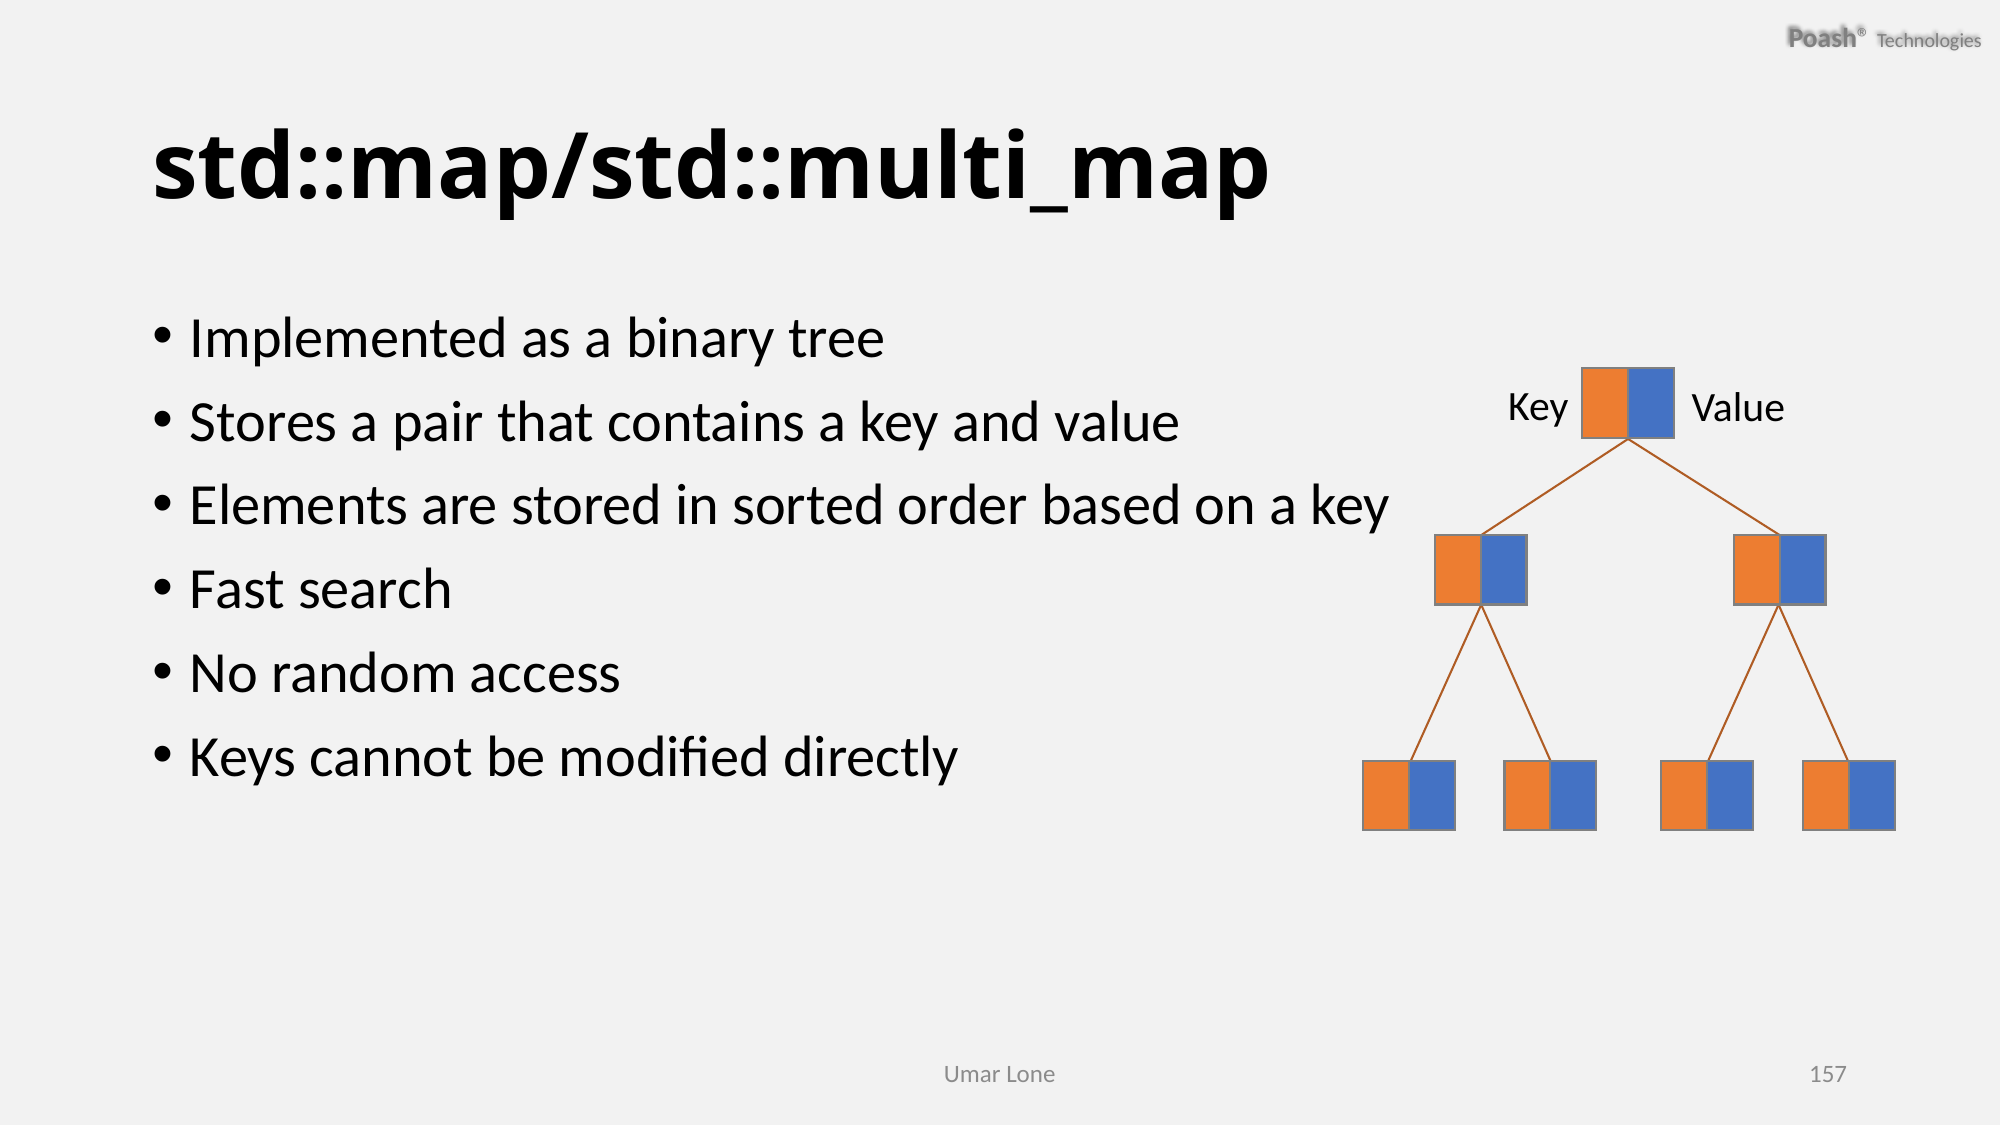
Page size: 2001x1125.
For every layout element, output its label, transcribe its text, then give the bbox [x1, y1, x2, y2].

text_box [1482, 604, 1551, 761]
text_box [1661, 760, 1754, 831]
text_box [1362, 760, 1455, 831]
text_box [1582, 368, 1675, 438]
list Implemented as a binary tree Stores a pair that contains a key and value Elements are stored in sorted order based on a key Fast search No random access Keys cannot be modified directly [137, 299, 1863, 1014]
slide_number 157 [1412, 1042, 1863, 1103]
footer Umar Lone [662, 1042, 1338, 1103]
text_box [1627, 438, 1780, 536]
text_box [1481, 438, 1627, 536]
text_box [1779, 604, 1848, 761]
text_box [1708, 604, 1779, 761]
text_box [1504, 760, 1597, 831]
title std::map/std::multi_map [137, 59, 1863, 278]
text_box Key [1450, 371, 1582, 436]
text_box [1410, 604, 1482, 761]
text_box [1802, 760, 1895, 831]
text_box Value [1676, 372, 1810, 438]
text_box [1434, 534, 1527, 605]
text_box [1733, 534, 1826, 605]
